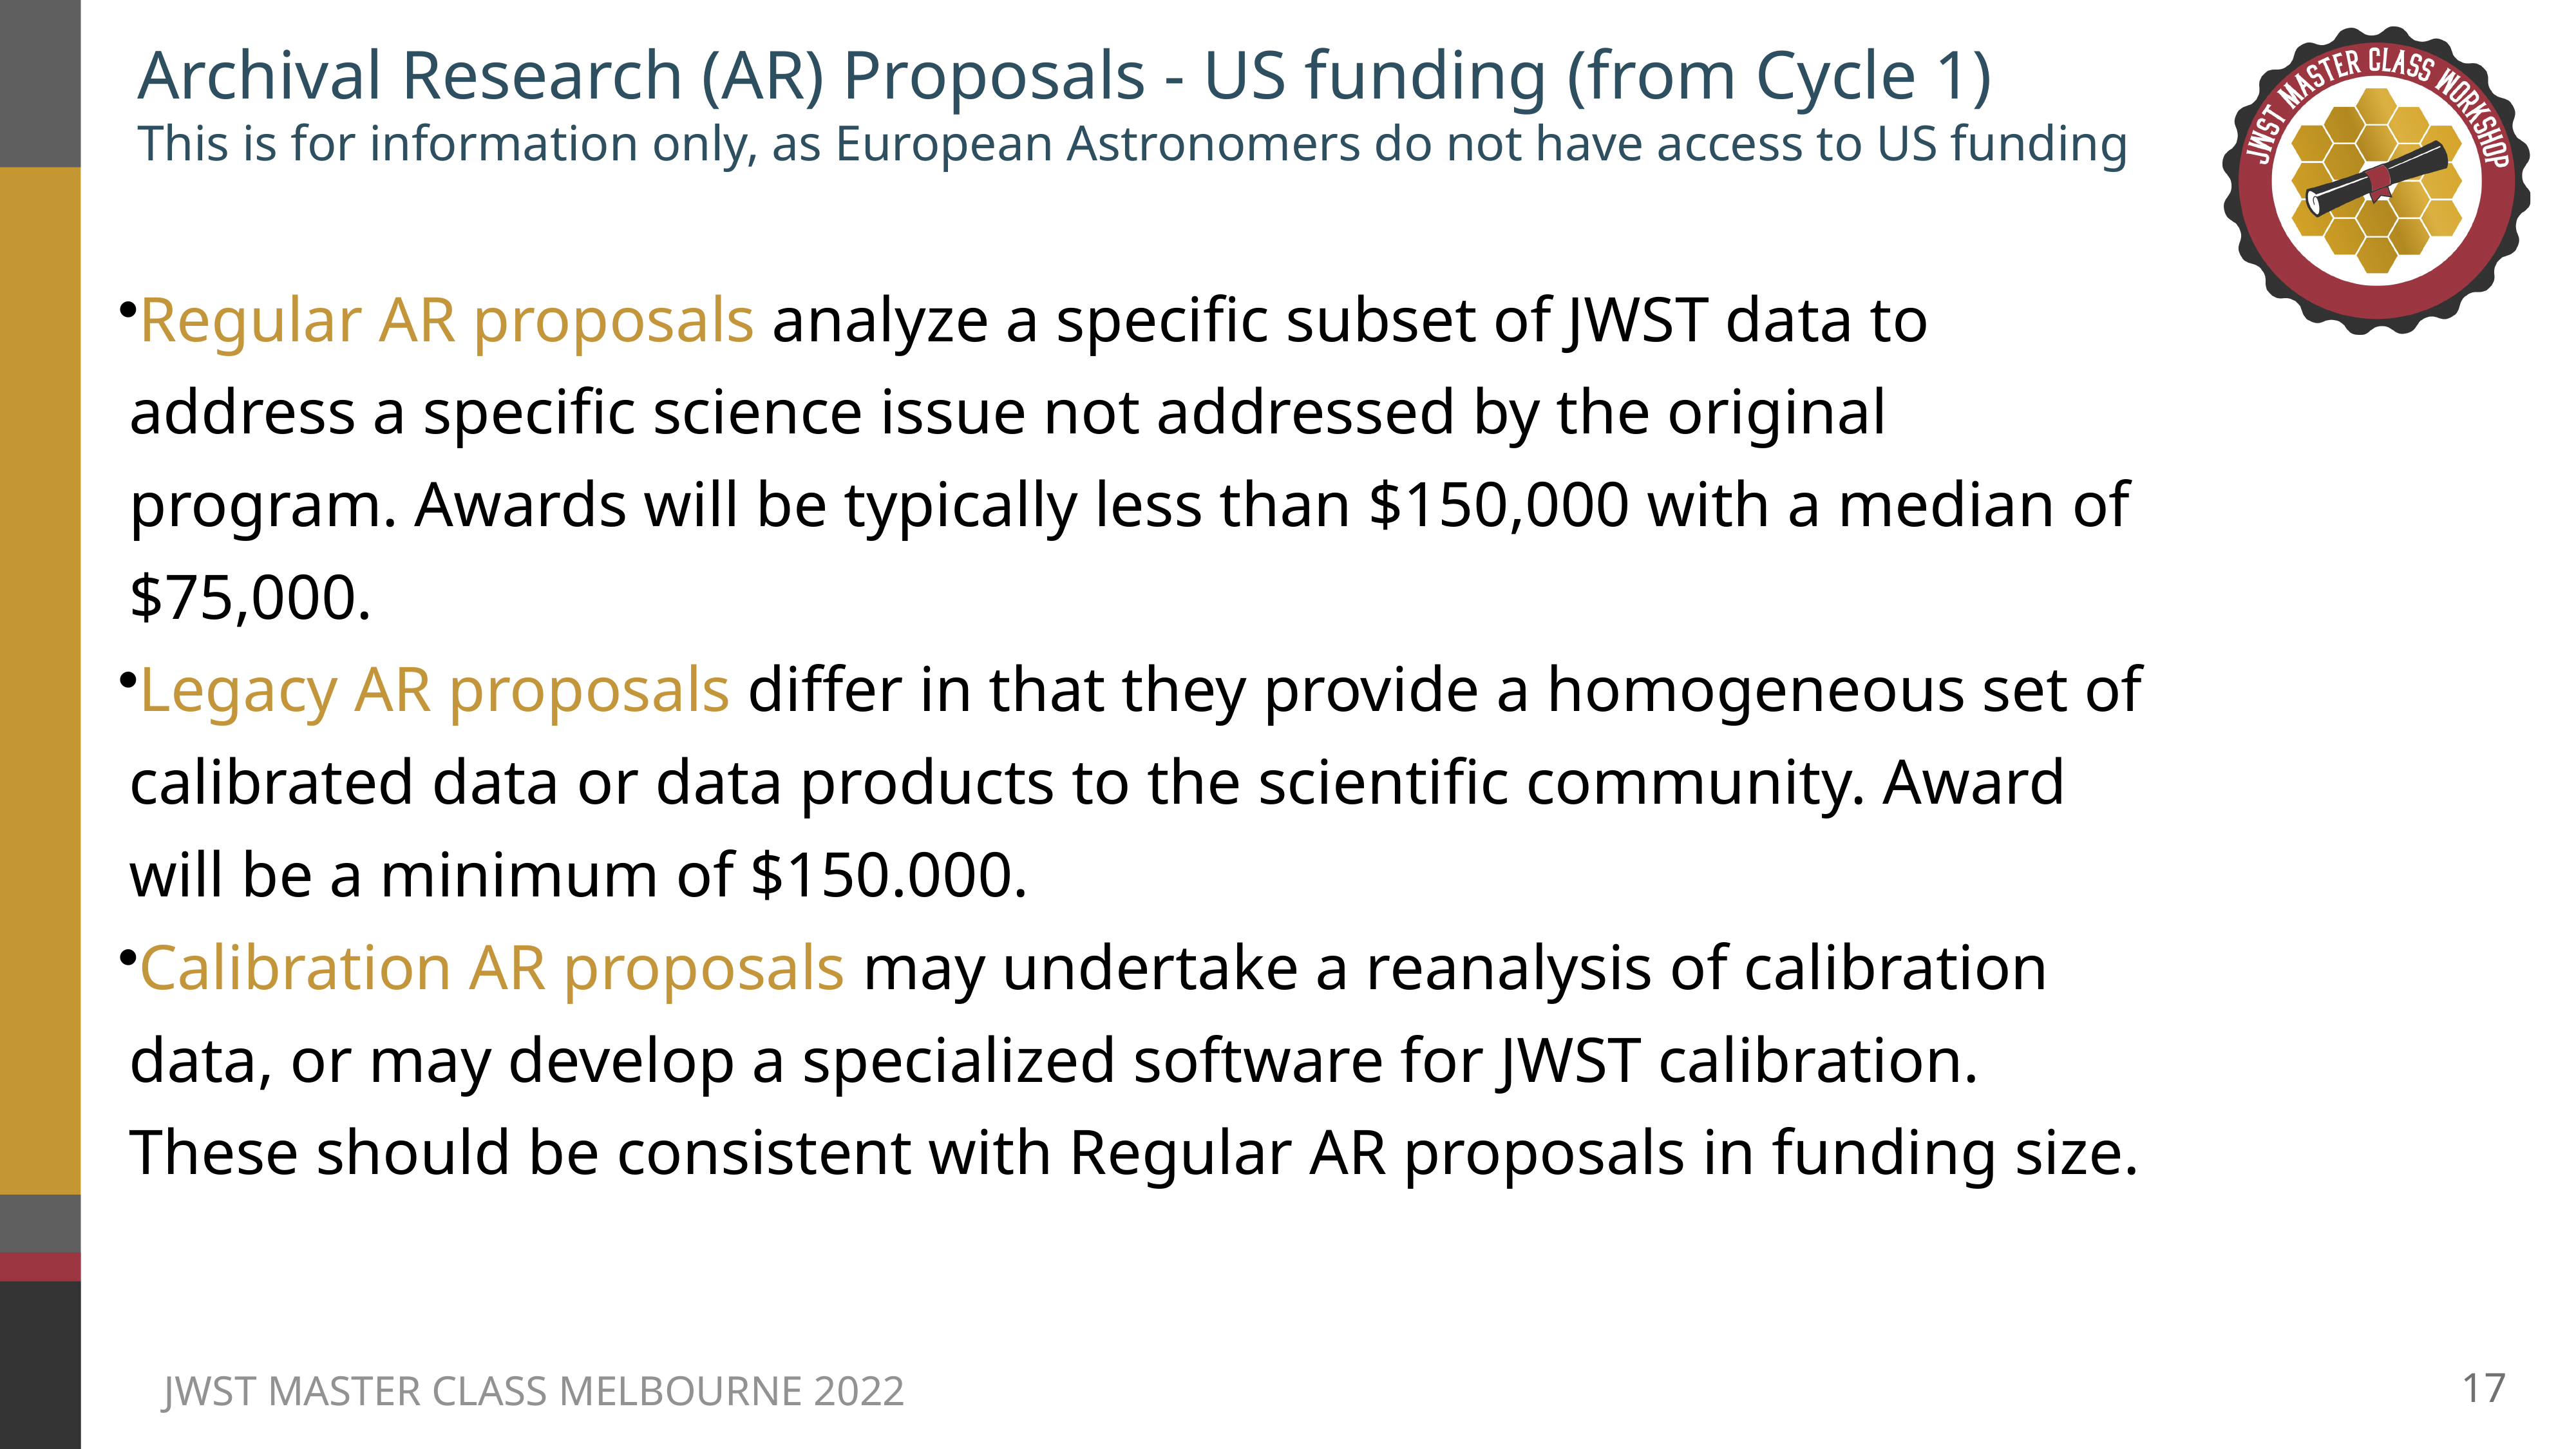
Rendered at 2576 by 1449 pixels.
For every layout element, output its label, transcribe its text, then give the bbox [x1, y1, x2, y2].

slide_number 17 [2454, 1356, 2515, 1423]
list Regular AR proposals analyze a specific subset of JWST data to address a specific science issue not addressed by the original program. Awards will be typically less than $150,000 with a median of $75,000. Legacy AR proposals differ in that they provide a homogeneous set of calibrated data or data products to the scientific community. Award will be a minimum of $150.000. Calibration AR proposals may undertake a reanalysis of calibration data, or may develop a specialized software for JWST calibration. These should be consistent with Regular AR proposals in funding size. [113, 255, 2154, 1287]
picture [2222, 26, 2531, 335]
title Archival Research (AR) Proposals - US funding (from Cycle 1) This is for information only, as European Astronomers do not have access to US funding [131, 17, 2172, 186]
